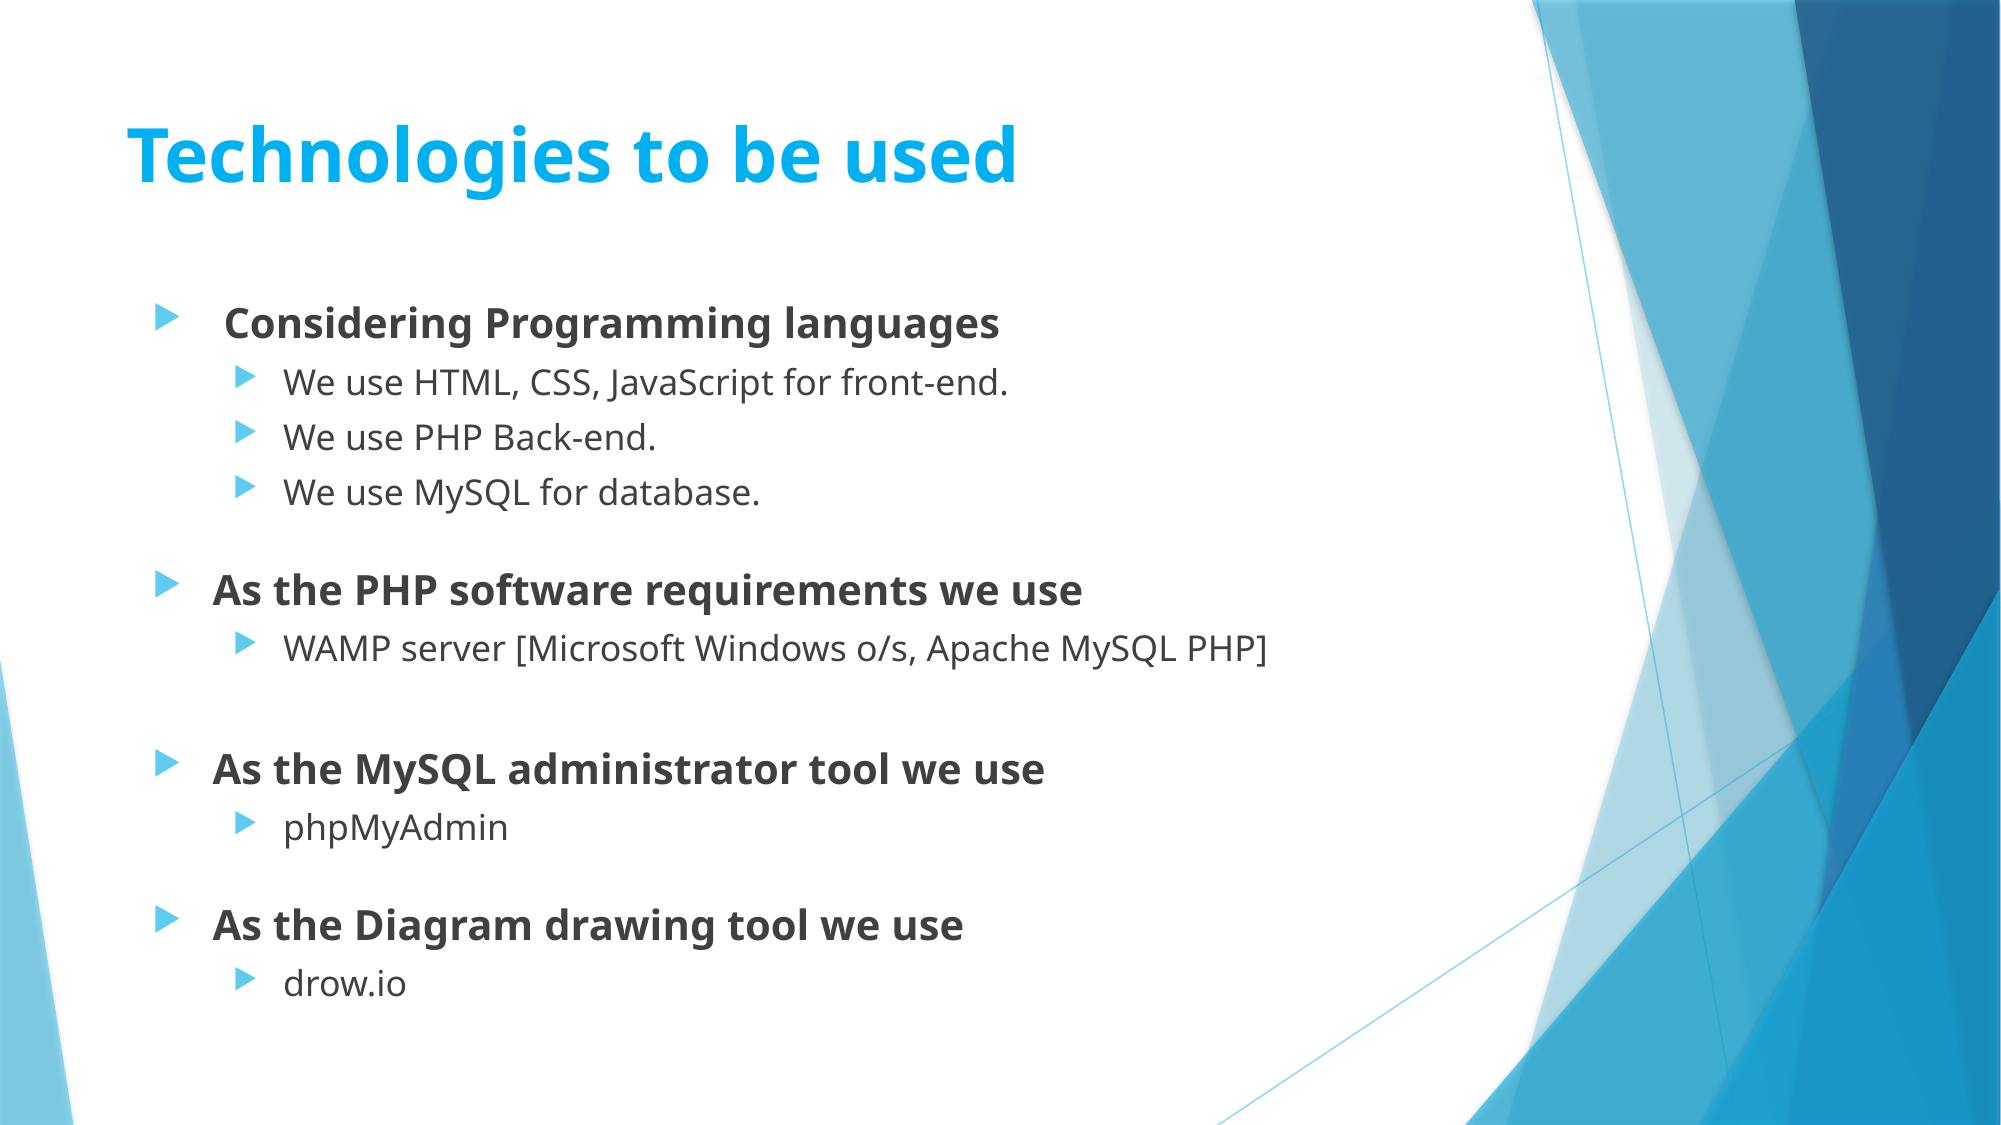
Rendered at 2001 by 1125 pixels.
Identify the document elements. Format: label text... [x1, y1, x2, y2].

title Technologies to be used [111, 99, 1522, 317]
list Considering Programming languages We use HTML, CSS, JavaScript for front-end. We use PHP Back-end. We use MySQL for database. As the PHP software requirements we use WAMP server [Microsoft Windows o/s, Apache MySQL PHP] As the MySQL administrator tool we use phpMyAdmin As the Diagram drawing tool we use drow.io [137, 289, 1863, 1014]
